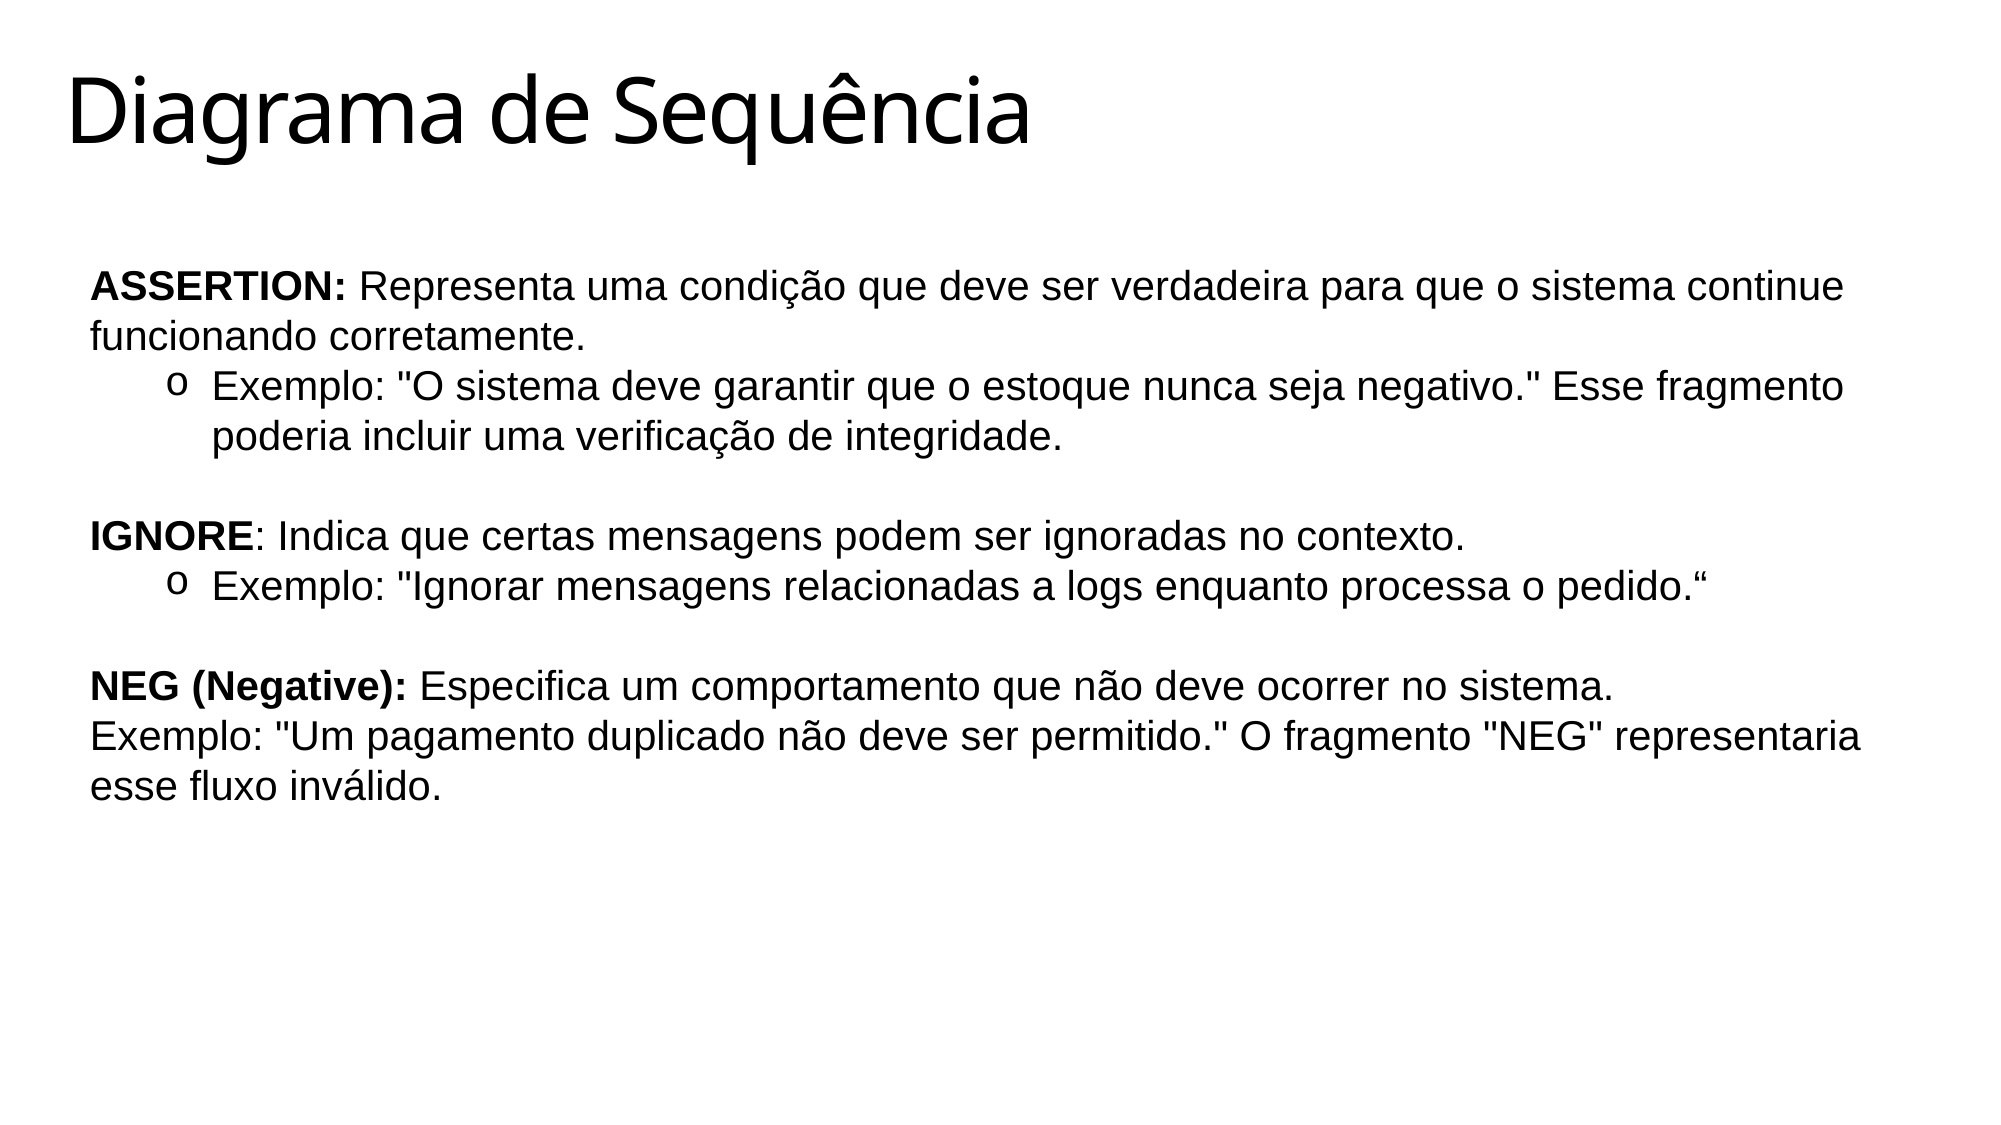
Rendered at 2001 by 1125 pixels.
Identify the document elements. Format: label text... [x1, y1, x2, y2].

text_box ASSERTION: Representa uma condição que deve ser verdadeira para que o sistema continue funcionando corretamente. Exemplo: "O sistema deve garantir que o estoque nunca seja negativo." Esse fragmento poderia incluir uma verificação de integridade. IGNORE: Indica que certas mensagens podem ser ignoradas no contexto. Exemplo: "Ignorar mensagens relacionadas a logs enquanto processa o pedido.“ NEG (Negative): Especifica um comportamento que não deve ocorrer no sistema. Exemplo: "Um pagamento duplicado não deve ser permitido." O fragmento "NEG" representaria esse fluxo inválido. [74, 201, 1888, 917]
title Diagrama de Sequência [62, 50, 1252, 241]
